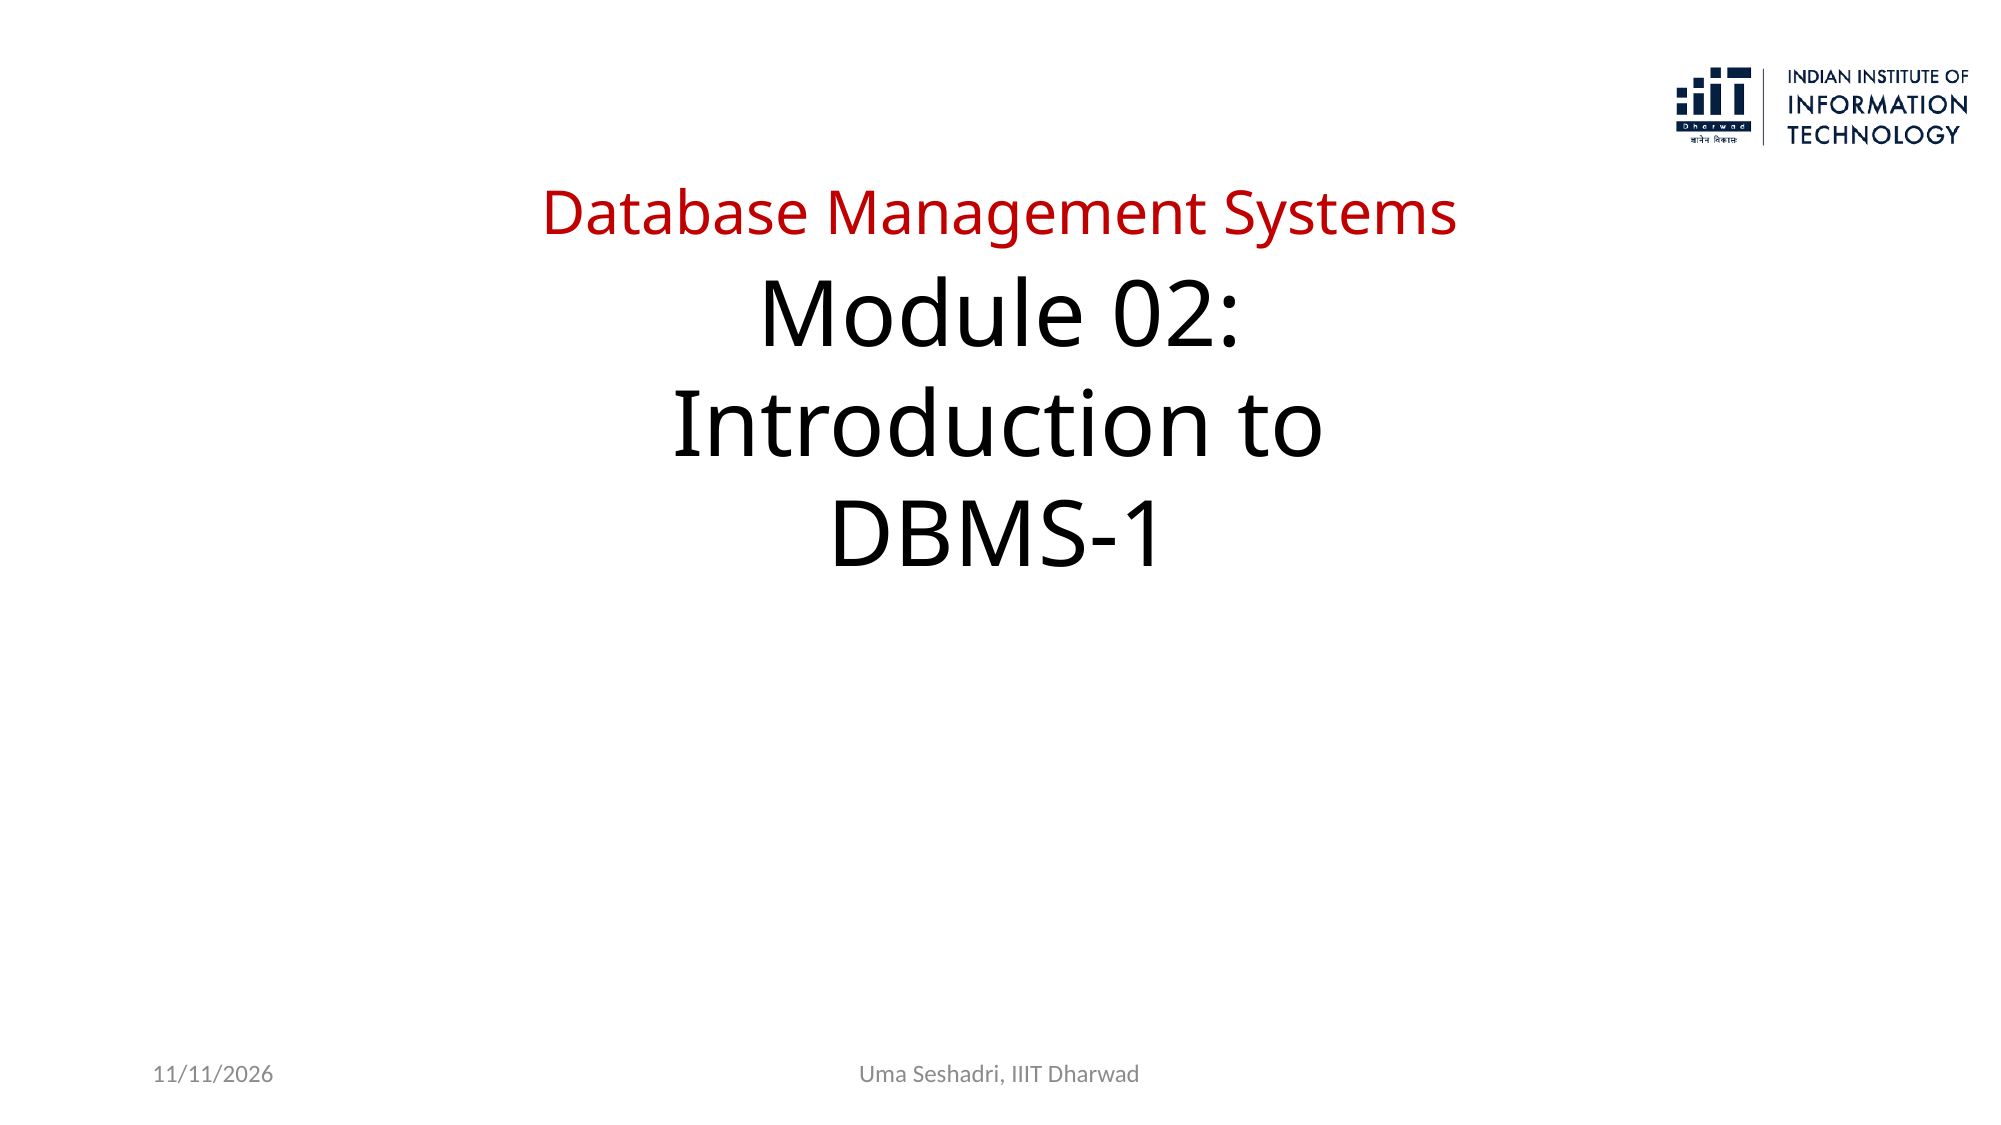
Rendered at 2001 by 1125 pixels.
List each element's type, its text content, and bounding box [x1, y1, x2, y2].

footer Uma Seshadri, IIIT Dharwad [662, 1042, 1338, 1103]
picture [1664, 57, 1979, 155]
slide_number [137, 1042, 588, 1103]
title Database Management Systems Module 02: Introduction to DBMS-1 [536, 162, 1464, 586]
